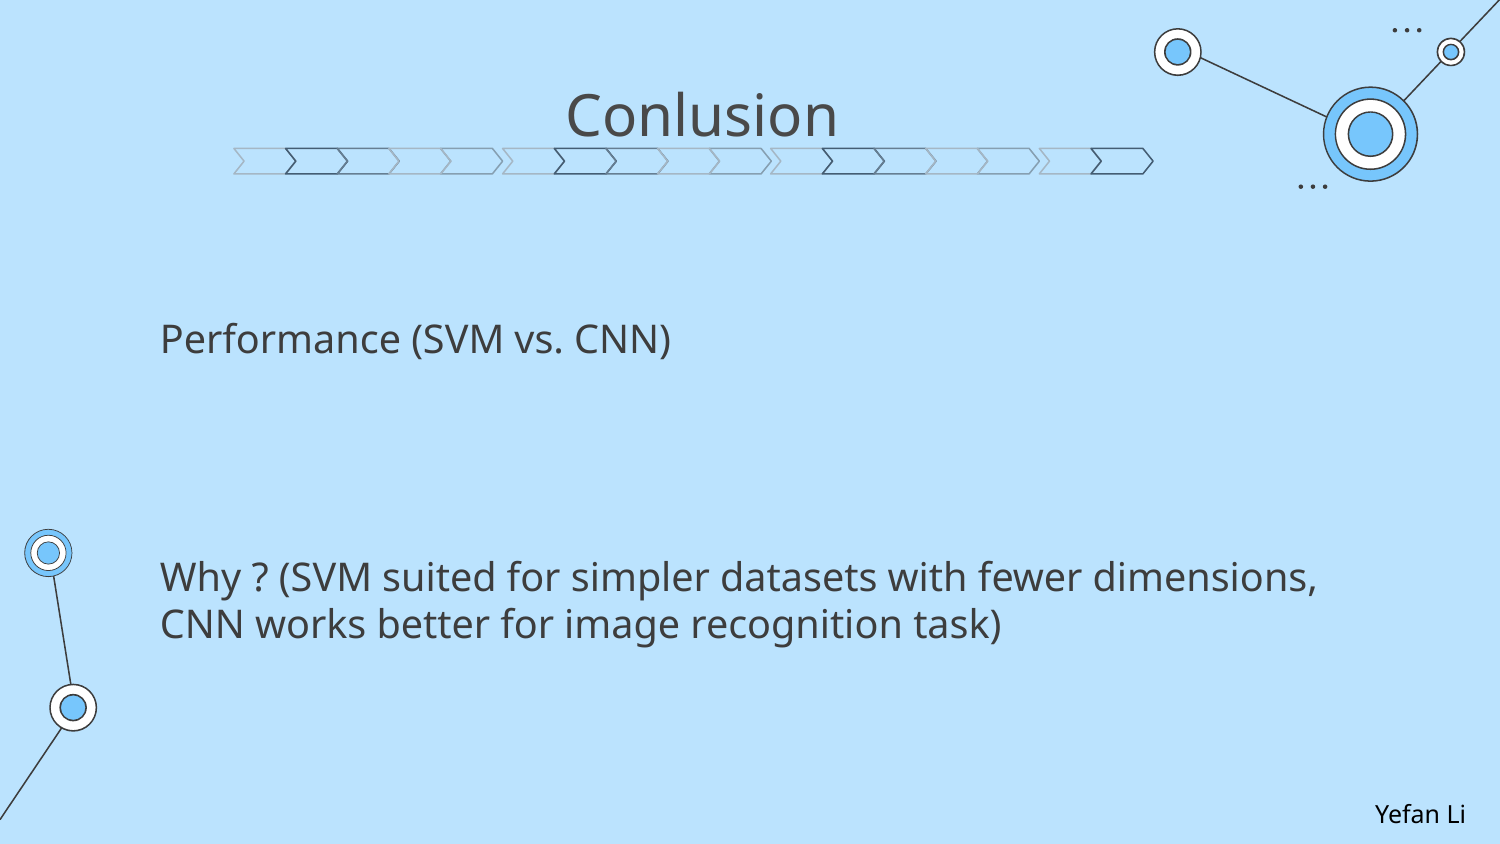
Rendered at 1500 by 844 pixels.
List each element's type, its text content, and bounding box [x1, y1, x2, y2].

title Conlusion [279, 62, 1126, 146]
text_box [233, 148, 500, 175]
text_box Yefan Li [1360, 783, 1500, 844]
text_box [1039, 148, 1154, 175]
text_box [502, 148, 768, 175]
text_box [770, 148, 1036, 175]
list Performance (SVM vs. CNN) Why ? (SVM suited for simpler datasets with fewer dimensions, CNN works better for image recognition task) [144, 214, 1409, 794]
